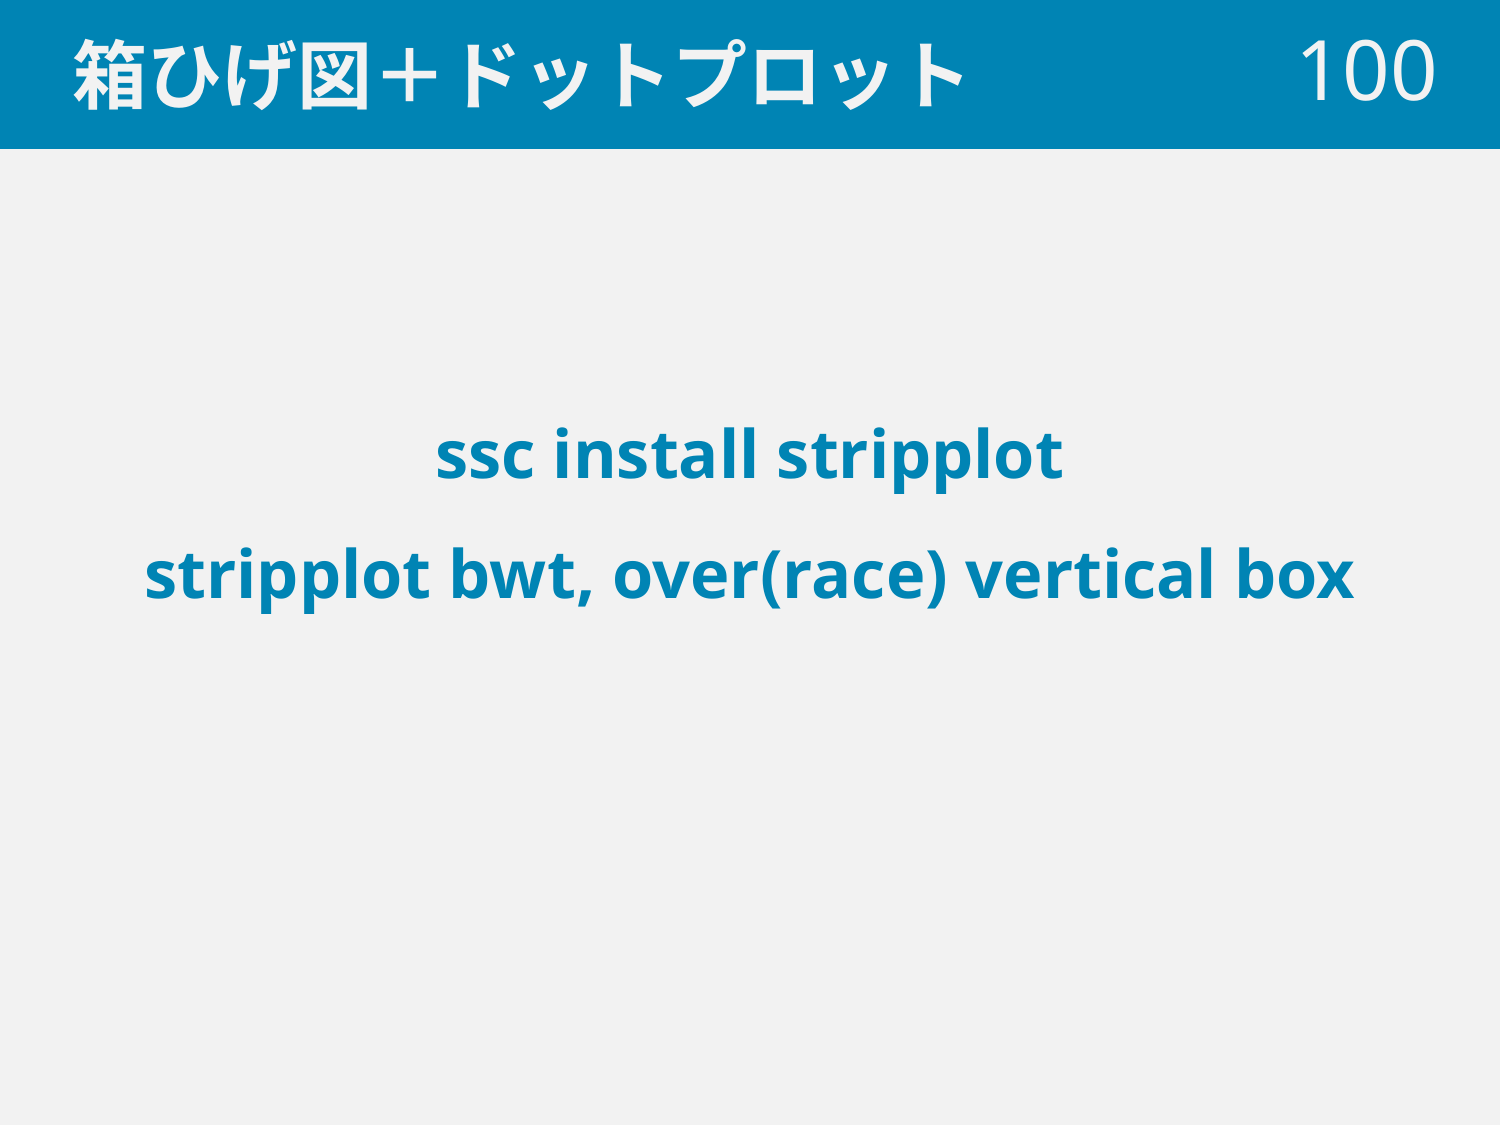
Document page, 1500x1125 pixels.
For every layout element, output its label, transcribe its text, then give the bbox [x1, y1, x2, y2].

list ssc install stripplot stripplot bwt, over(race) vertical box [75, 184, 1425, 799]
title 箱ひげ図＋ドットプロット [0, 0, 1500, 149]
slide_number 100 [1162, 26, 1454, 121]
